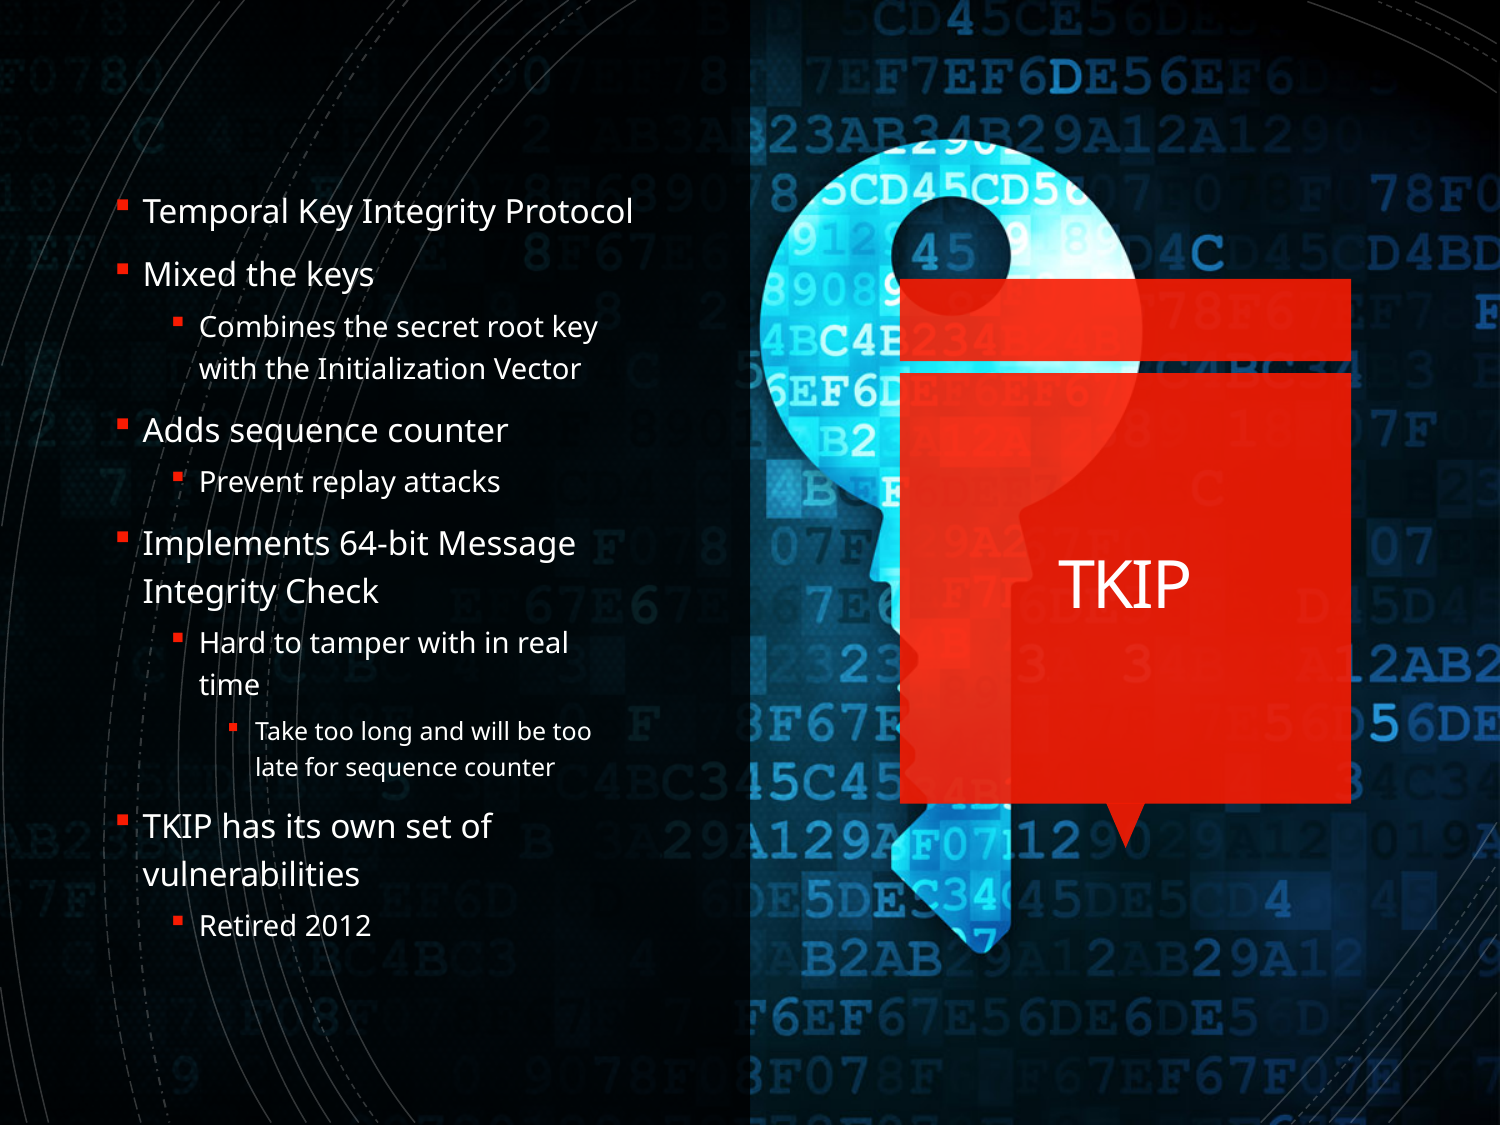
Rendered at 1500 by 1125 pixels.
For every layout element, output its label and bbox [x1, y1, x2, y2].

text_box [0, 0, 1498, 1125]
